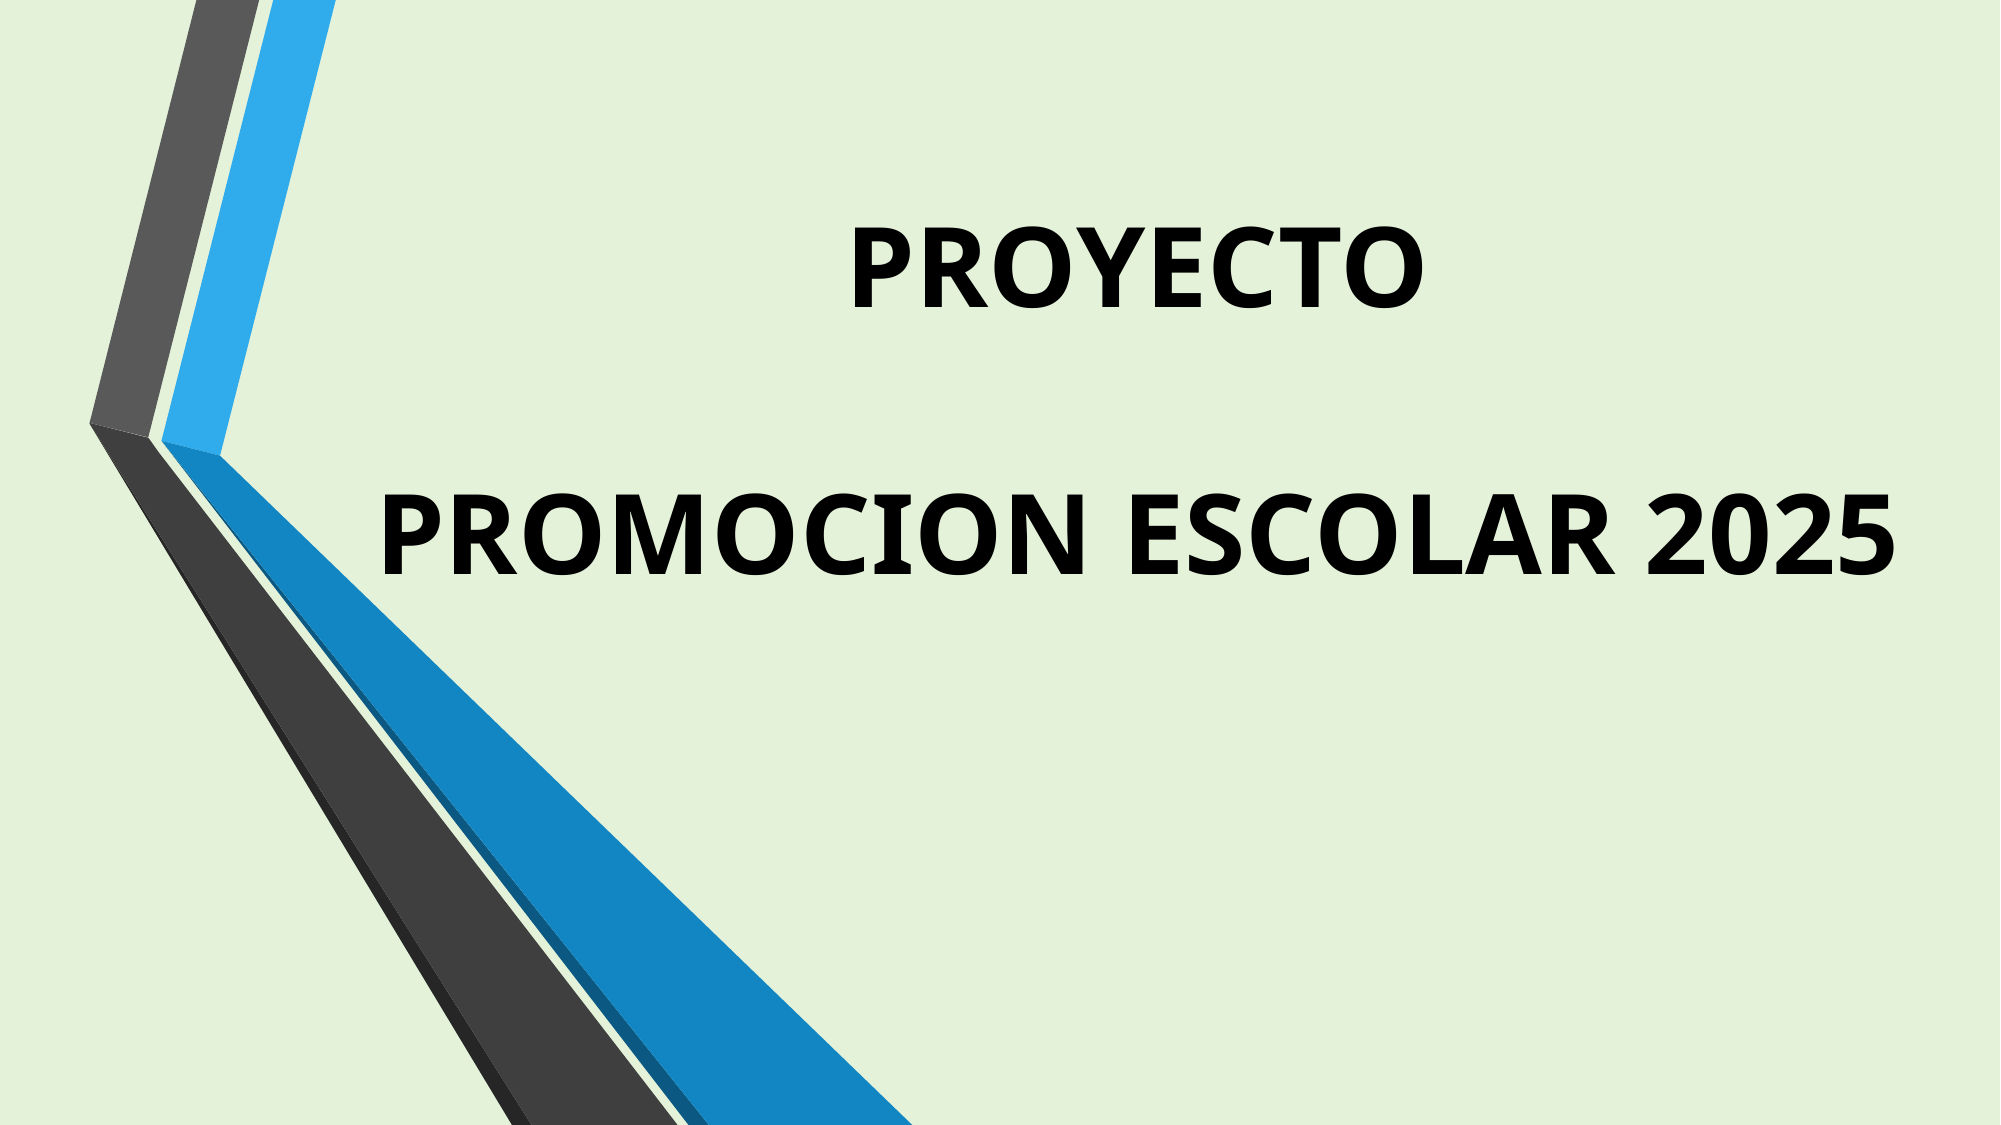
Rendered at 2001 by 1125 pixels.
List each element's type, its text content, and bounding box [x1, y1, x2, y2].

title PROYECTO PROMOCION ESCOLAR 2025 [306, 104, 1970, 605]
